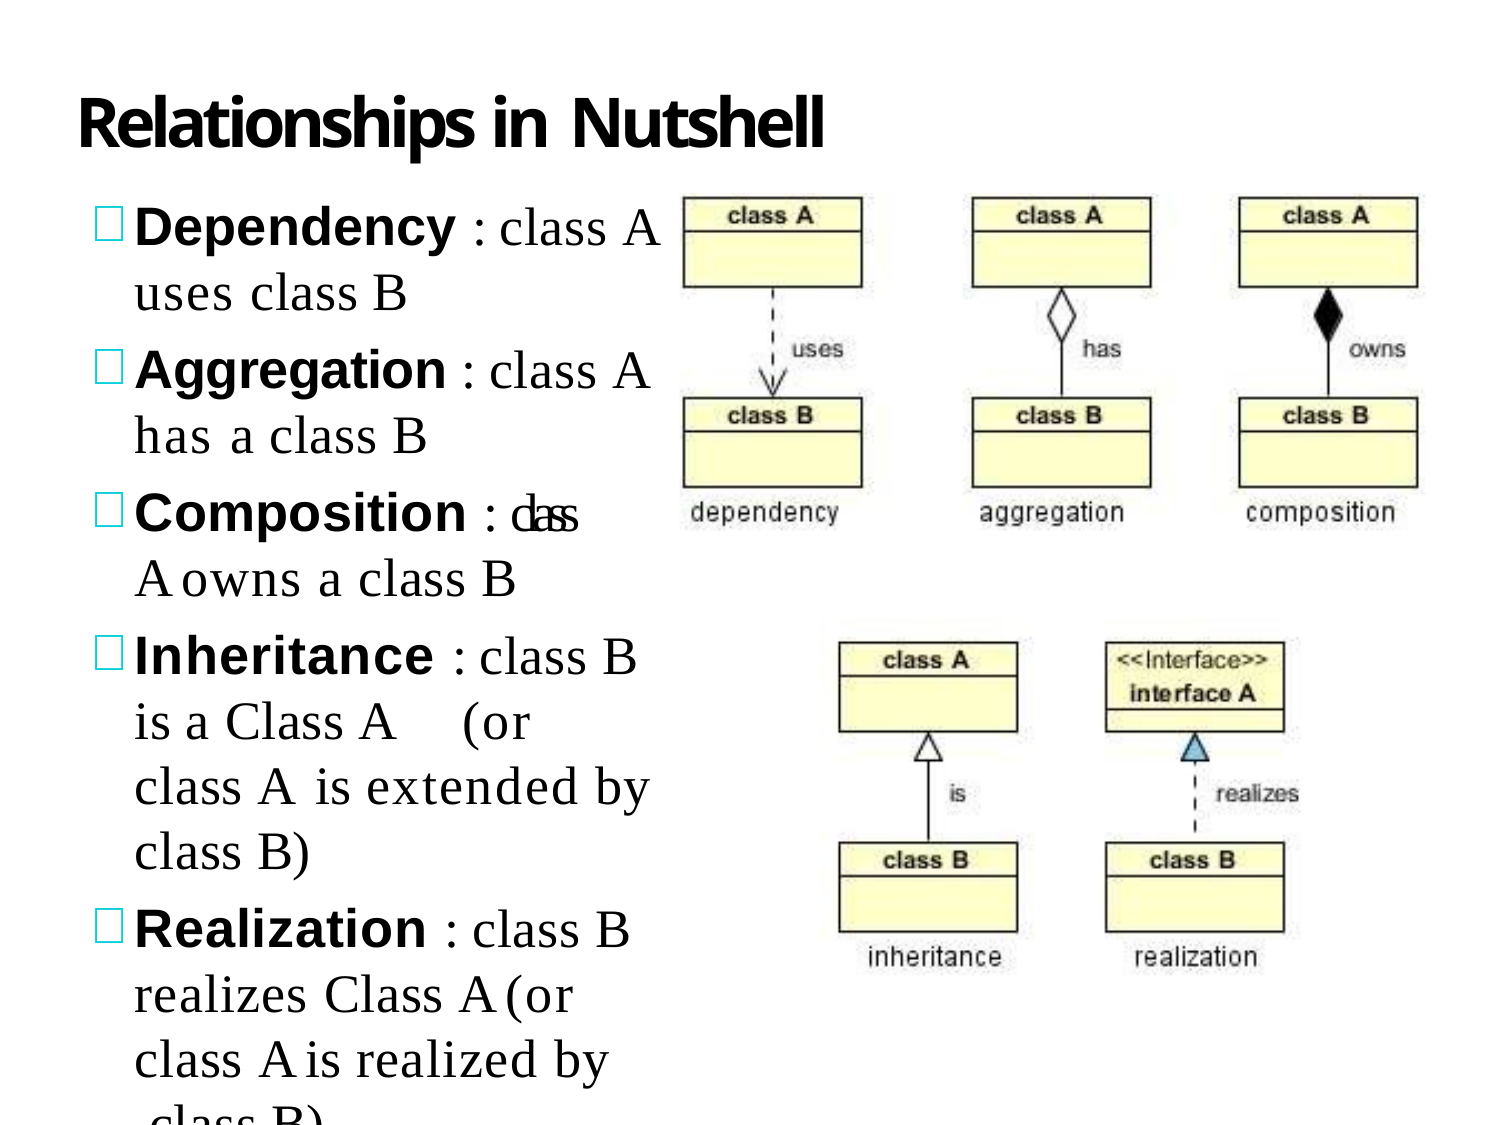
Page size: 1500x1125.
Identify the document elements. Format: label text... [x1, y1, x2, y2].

text_box Dependency : class A uses class B Aggregation : class A has a class B Composition : class A owns a class B Inheritance : class B is a Class A (or class A is extended by class B) Realization : class B realizes Class A (or class A is realized by class B) [87, 214, 657, 1125]
title Relationships in Nutshell [72, 23, 1148, 214]
text_box [679, 193, 1439, 1029]
